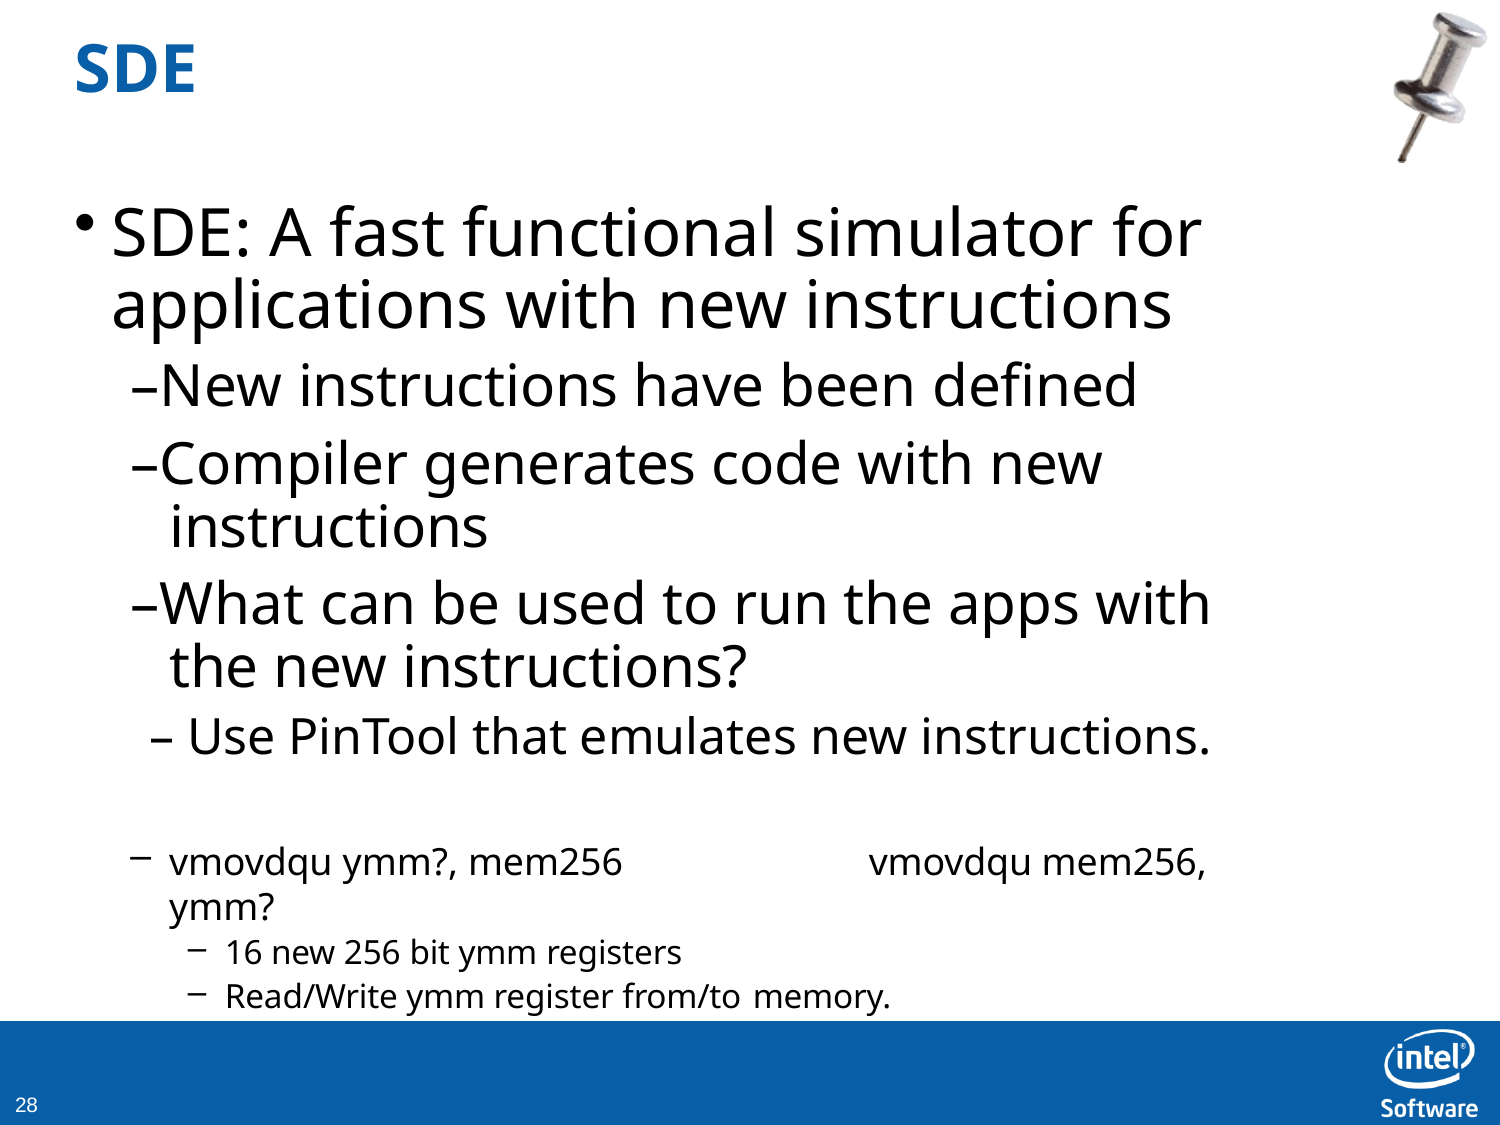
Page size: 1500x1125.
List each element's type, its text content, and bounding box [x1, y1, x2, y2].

text_box [1393, 12, 1488, 163]
picture [1362, 1010, 1500, 1125]
text_box SDE: A fast functional simulator for applications with new instructions –New instructions have been defined –Compiler generates code with new instructions –What can be used to run the apps with the new instructions? – Use PinTool that emulates new instructions. vmovdqu ymm?, mem256 vmovdqu mem256, ymm? 16 new 256 bit ymm registers Read/Write ymm register from/to memory. [72, 186, 1332, 1016]
slide_number 10 [10, 1092, 43, 1125]
title SDE [72, 23, 226, 186]
